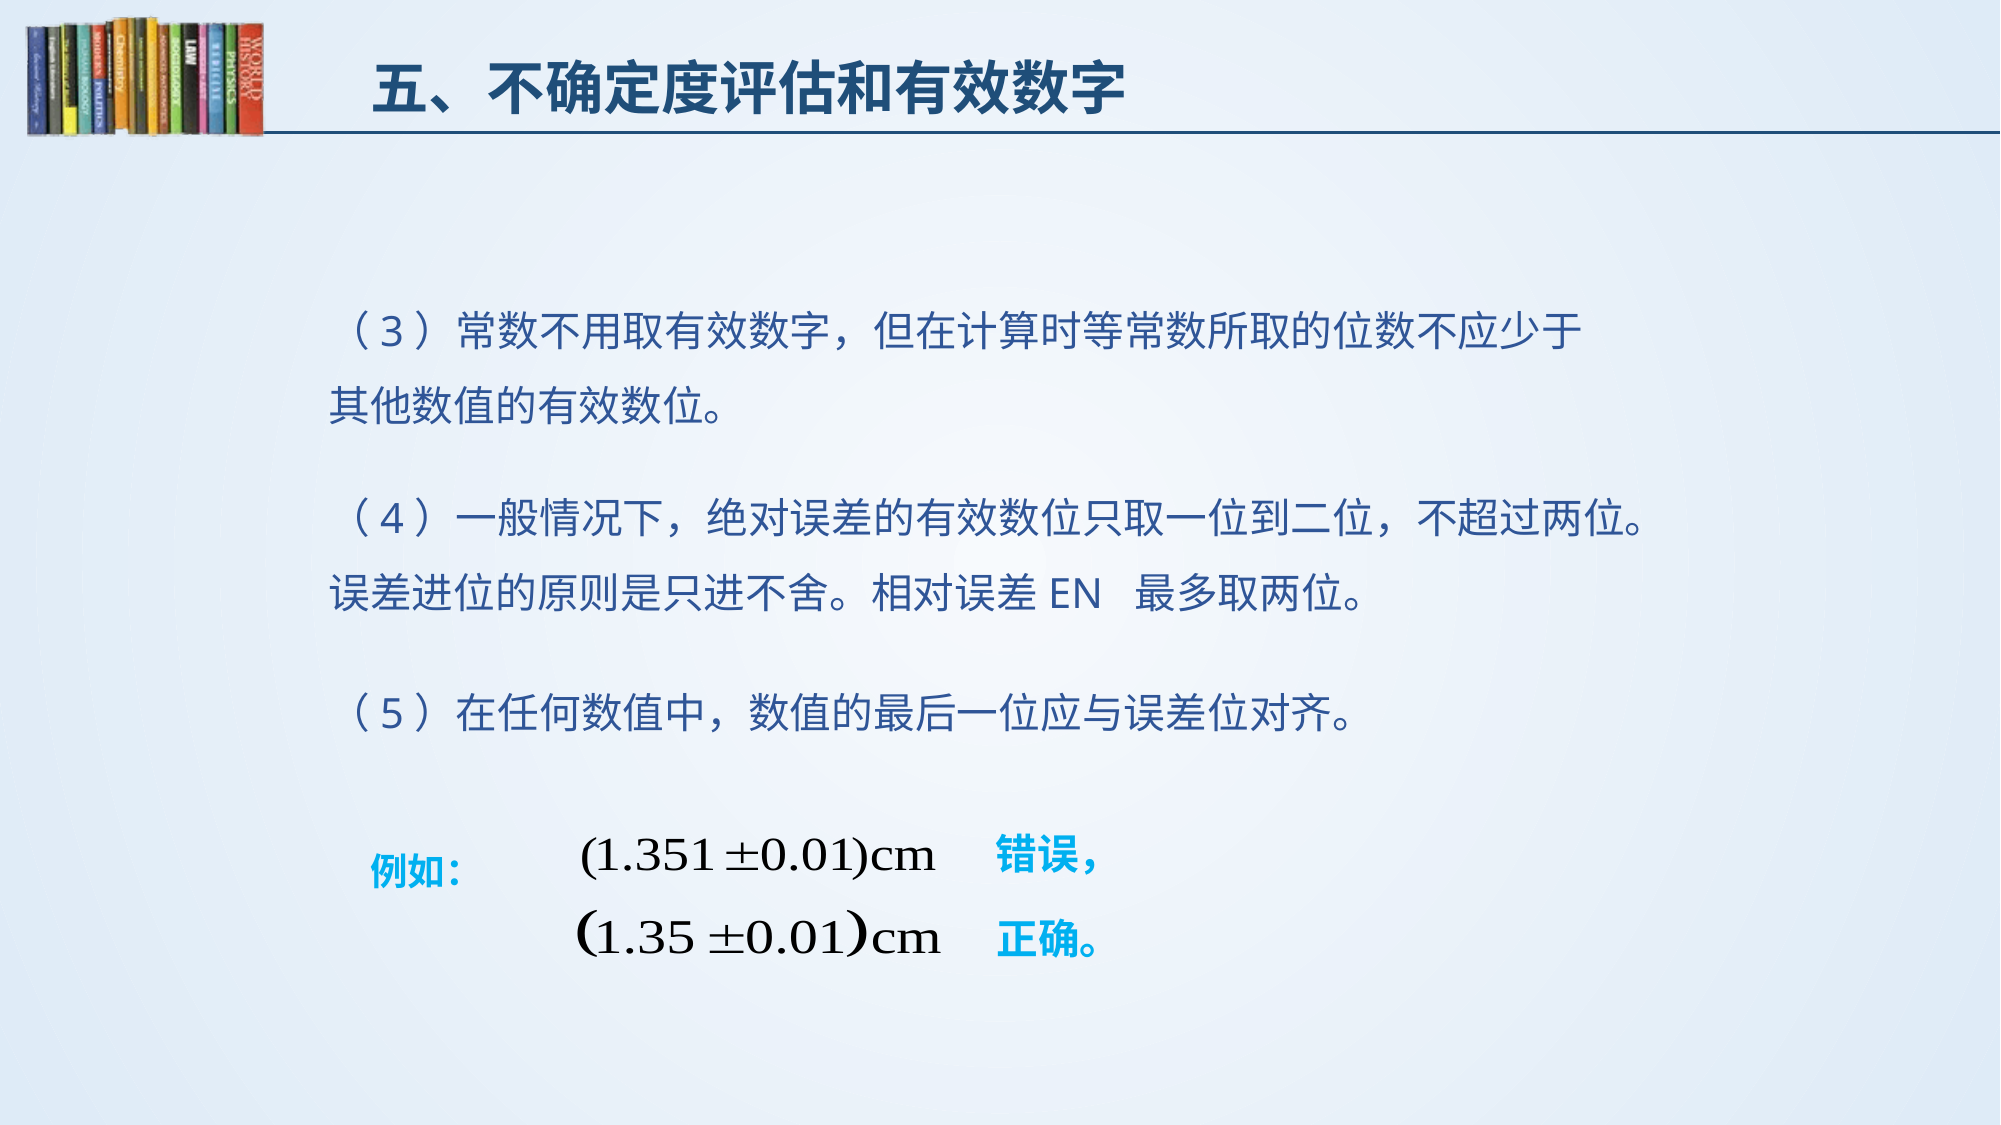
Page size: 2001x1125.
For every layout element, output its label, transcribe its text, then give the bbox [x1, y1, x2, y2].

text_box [572, 826, 946, 890]
text_box （4）一般情况下，绝对误差的有效数位只取一位到二位，不超过两位。误差进位的原则是只进不舍。相对误差EN 最多取两位。 [313, 459, 1691, 625]
picture [15, 0, 278, 167]
text_box 例如： [355, 818, 563, 901]
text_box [568, 900, 952, 982]
text_box 正确。 [981, 905, 1462, 971]
text_box （3）常数不用取有效数字，但在计算时等常数所取的位数不应少于其他数值的有效数位。 [313, 272, 1632, 438]
text_box （5）在任何数值中，数值的最后一位应与误差位对齐。 [313, 654, 1691, 745]
text_box 五、不确定度评估和有效数字 [355, 43, 1188, 129]
text_box 错误， [980, 820, 1461, 885]
